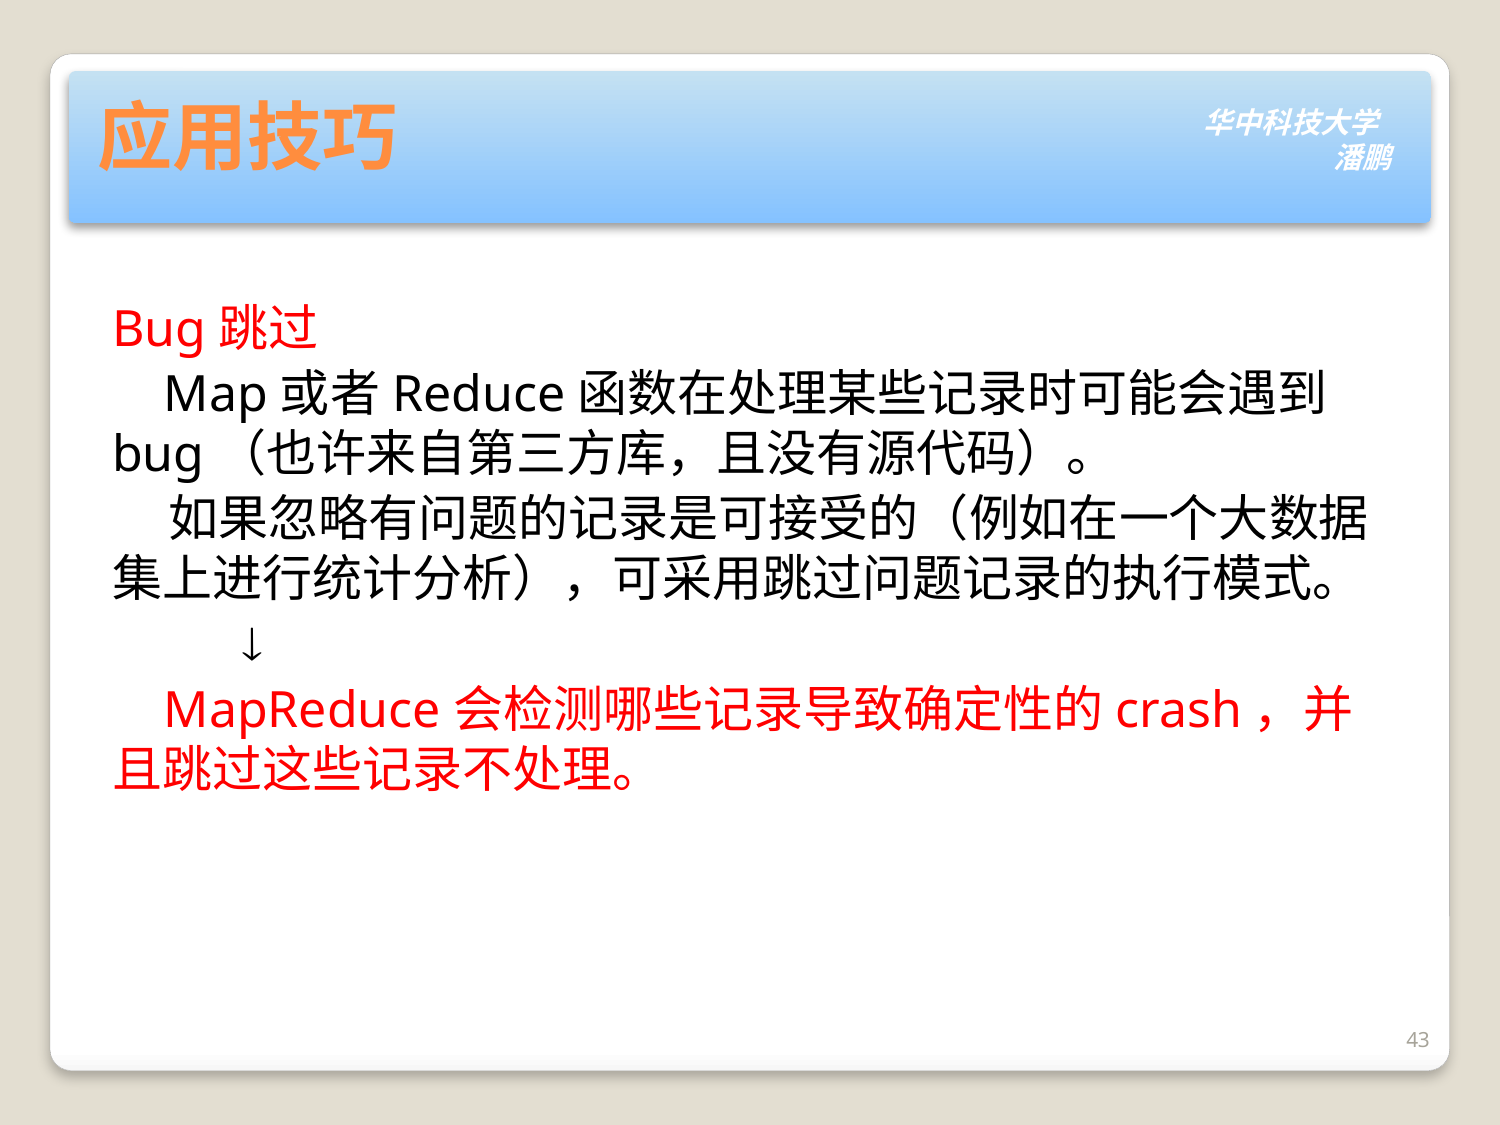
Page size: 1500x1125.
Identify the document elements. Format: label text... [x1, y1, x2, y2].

title 应用技巧 [82, 82, 1425, 188]
slide_number 43 [1369, 1002, 1445, 1063]
list Bug跳过 Map或者Reduce函数在处理某些记录时可能会遇到bug（也许来自第三方库，且没有源代码）。 如果忽略有问题的记录是可接受的（例如在一个大数据集上进行统计分析），可采用跳过问题记录的执行模式。  MapReduce会检测哪些记录导致确定性的crash，并且跳过这些记录不处理。 [81, 281, 1419, 985]
